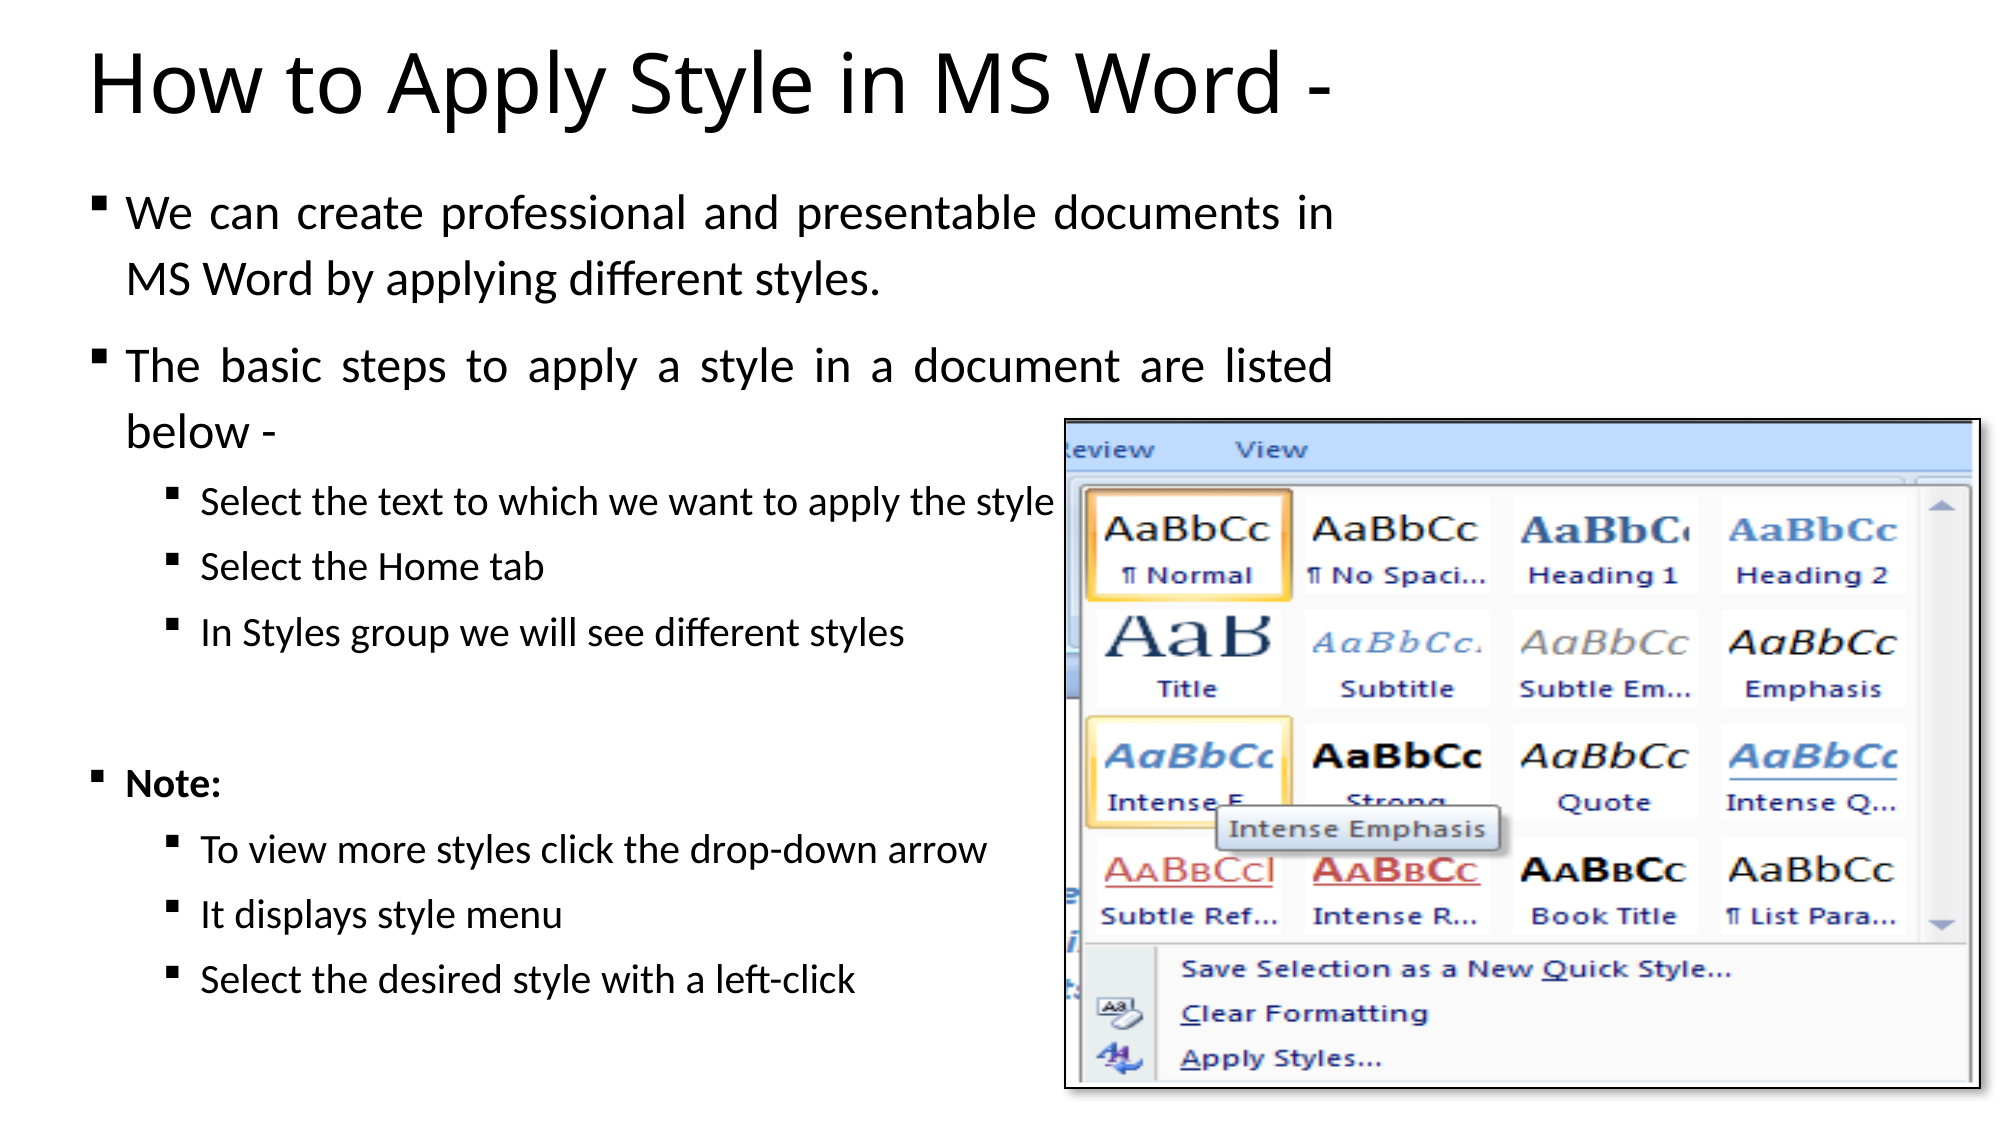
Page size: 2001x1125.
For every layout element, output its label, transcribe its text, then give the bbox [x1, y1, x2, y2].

list We can create professional and presentable documents in MS Word by applying different styles. The basic steps to apply a style in a document are listed below - Select the text to which we want to apply the style Select the Home tab In Styles group we will see different styles Note: To view more styles click the drop-down arrow It displays style menu Select the desired style with a left-click [72, 166, 1350, 1055]
title How to Apply Style in MS Word - [72, 39, 1882, 134]
picture [1066, 419, 1979, 1087]
